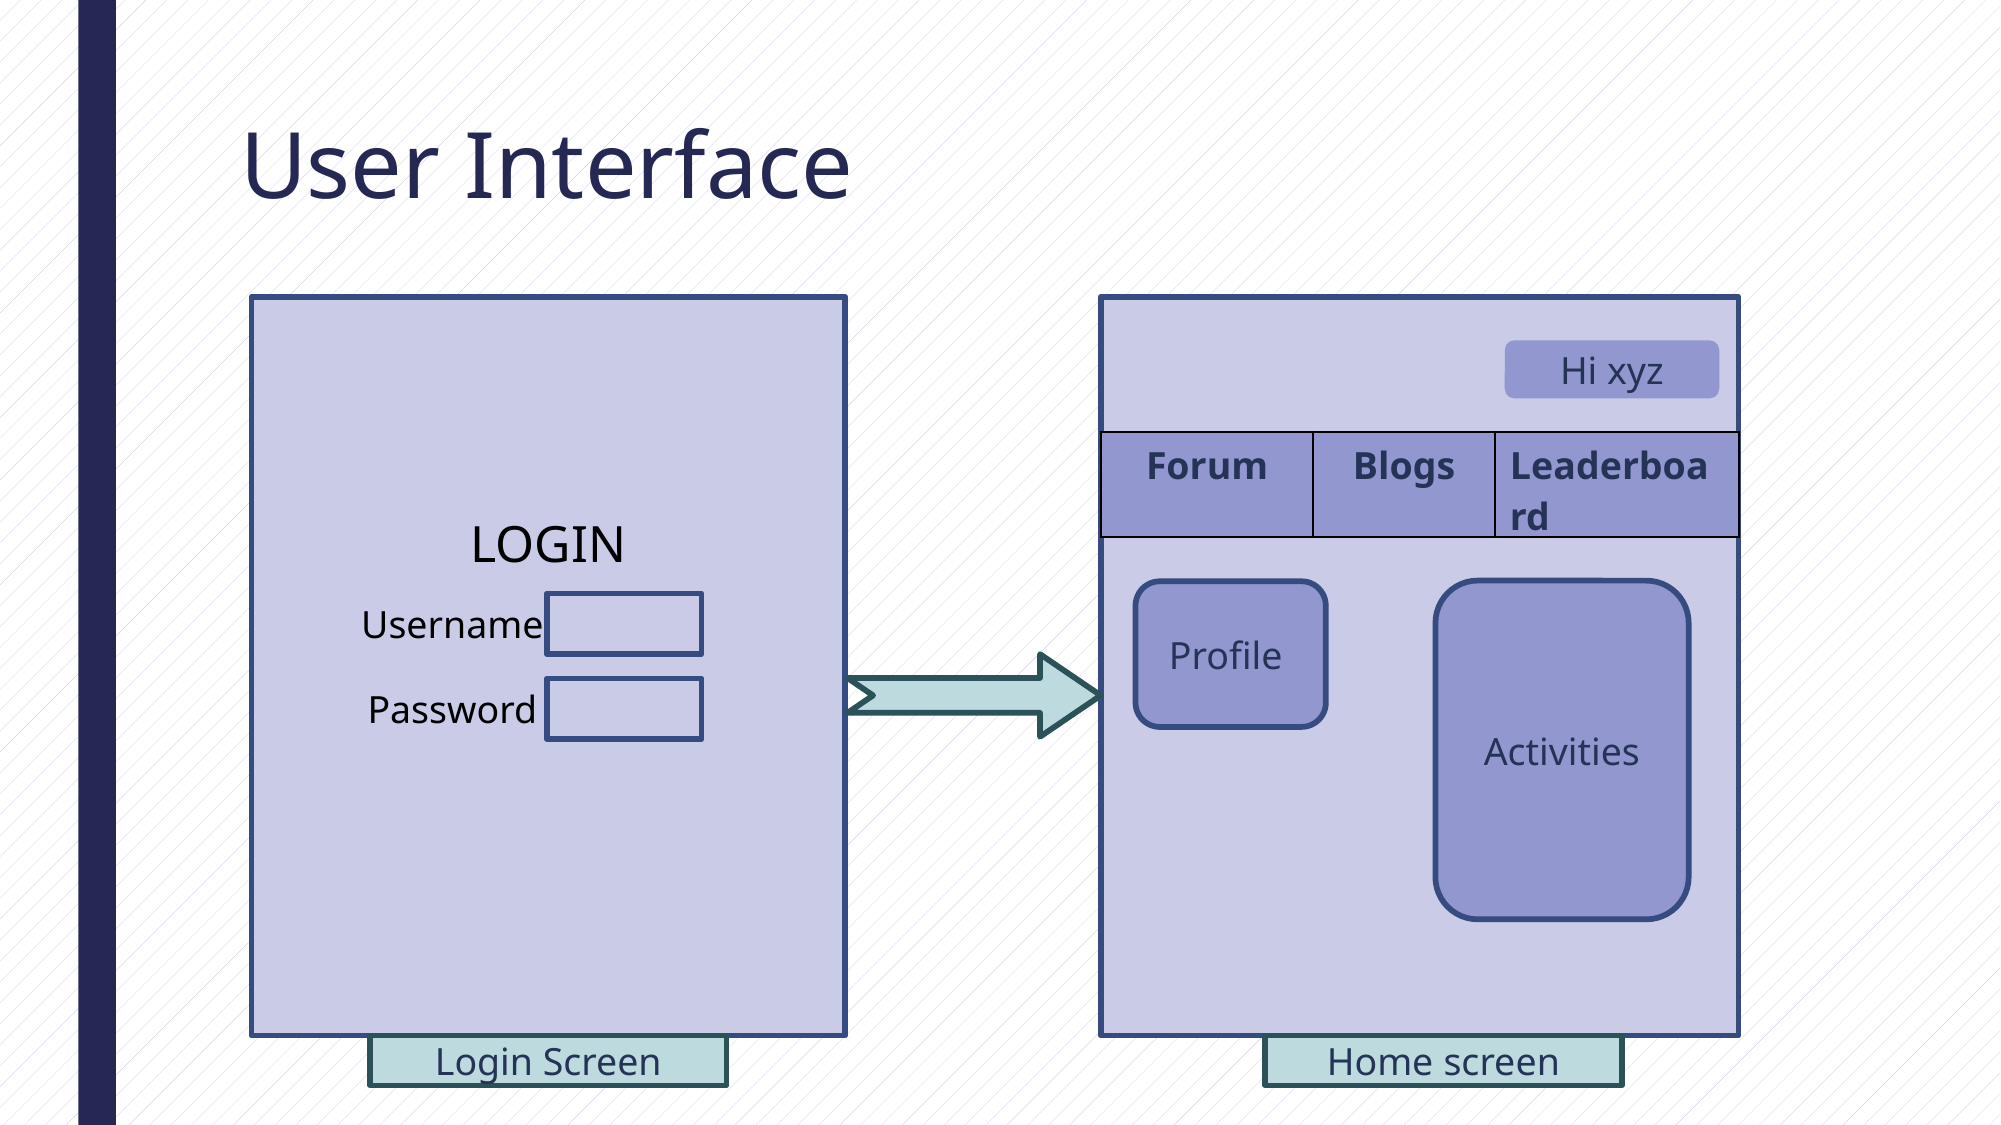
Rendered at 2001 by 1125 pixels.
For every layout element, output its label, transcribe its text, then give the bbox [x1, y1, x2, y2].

text_box [844, 651, 1104, 740]
text_box Login Screen [367, 1033, 729, 1088]
table_header Blogs [1314, 433, 1494, 536]
text_box Username [317, 593, 588, 654]
text_box [249, 294, 848, 1038]
title User Interface [225, 112, 1800, 249]
text_box Password [317, 678, 588, 739]
text_box Hi xyz [1501, 337, 1723, 402]
text_box [544, 676, 704, 742]
table_header Leaderboard [1496, 433, 1738, 536]
text_box Home screen [1262, 1033, 1625, 1088]
text_box Profile [1132, 578, 1329, 730]
text_box [544, 591, 704, 657]
text_box LOGIN [395, 505, 702, 581]
text_box Activities [1432, 577, 1692, 923]
table_header Forum [1102, 433, 1312, 536]
text_box [1098, 294, 1741, 1038]
